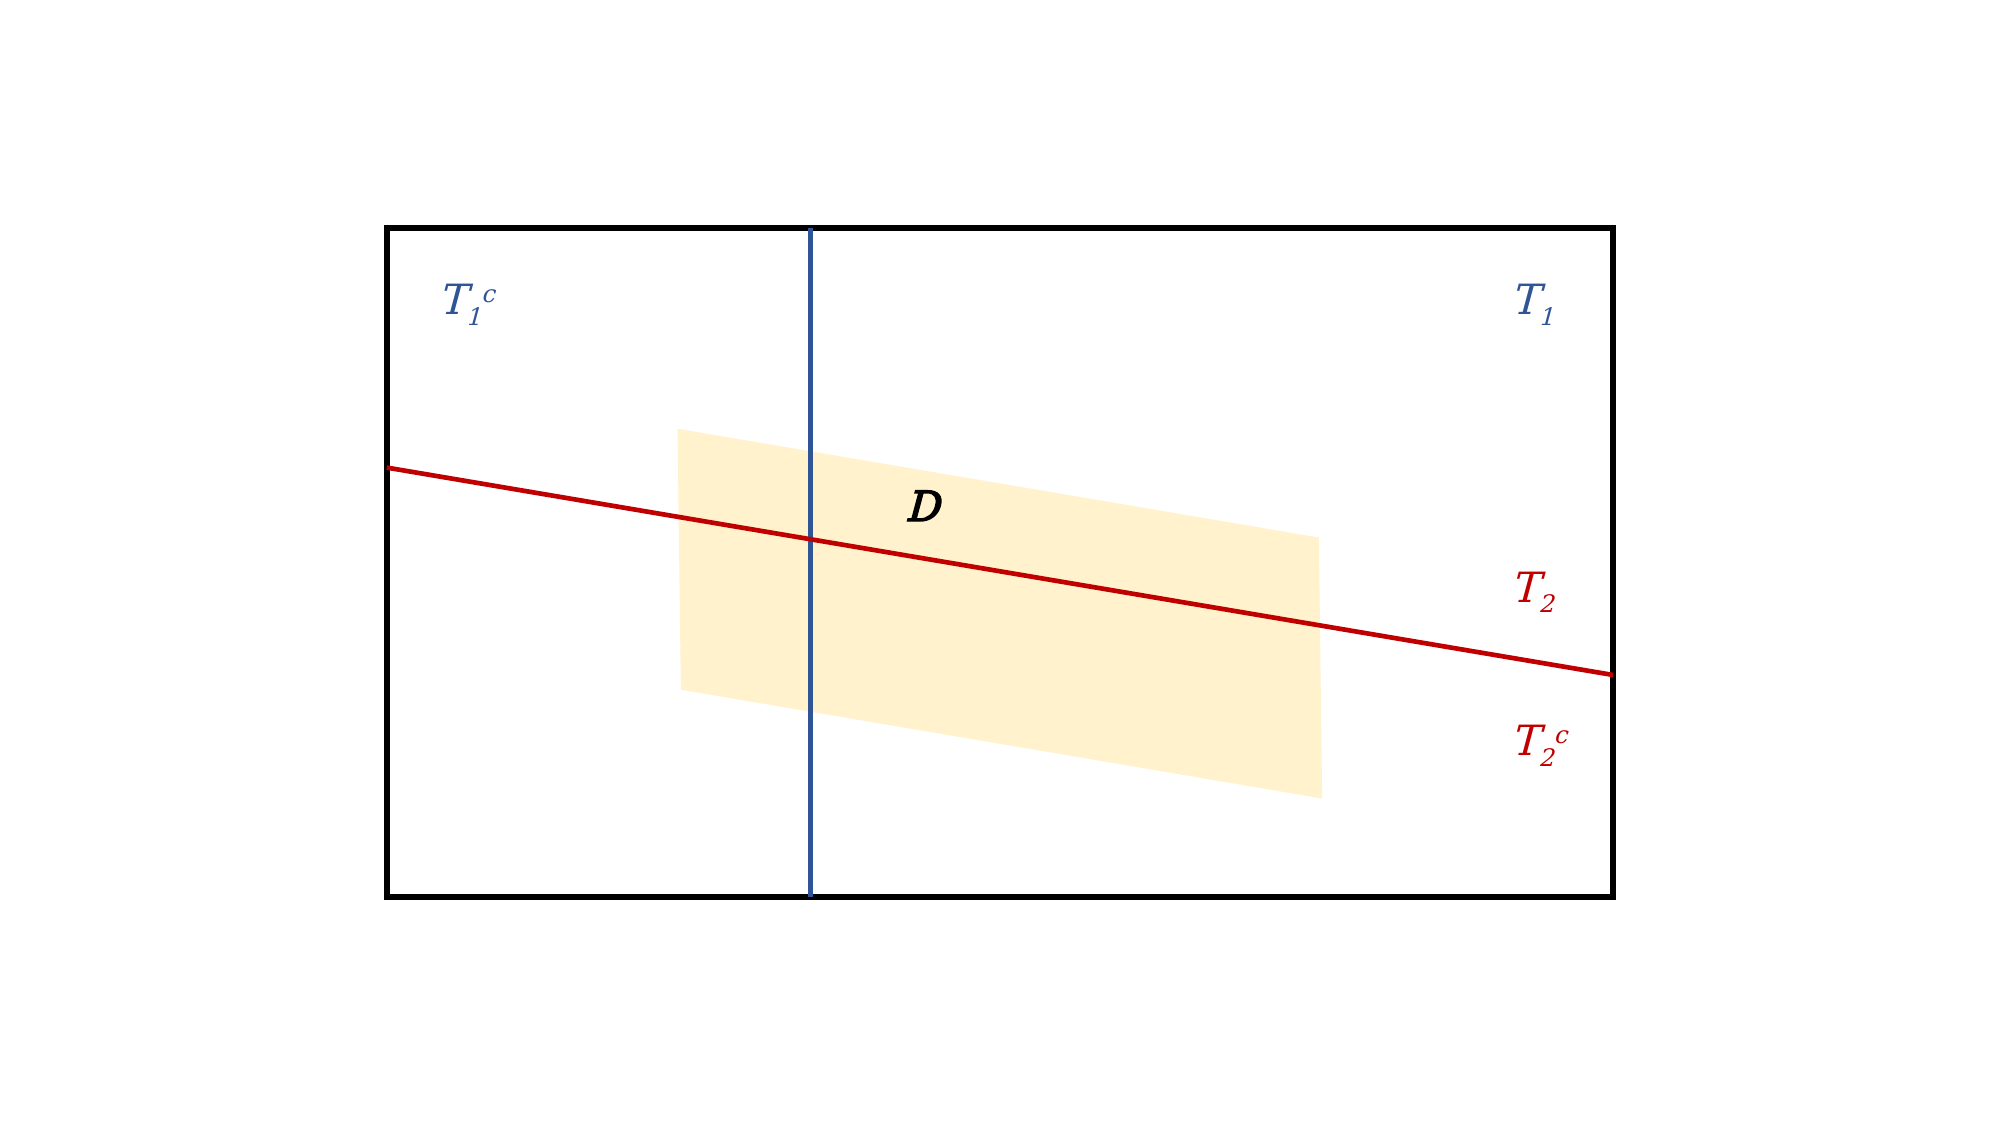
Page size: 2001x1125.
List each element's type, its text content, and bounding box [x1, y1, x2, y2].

text_box [386, 675, 1614, 898]
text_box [386, 467, 1614, 675]
text_box T1 [1495, 265, 1589, 338]
text_box [386, 227, 810, 467]
text_box [811, 227, 1614, 467]
text_box T1c [423, 265, 517, 338]
text_box T2c [1495, 706, 1589, 779]
